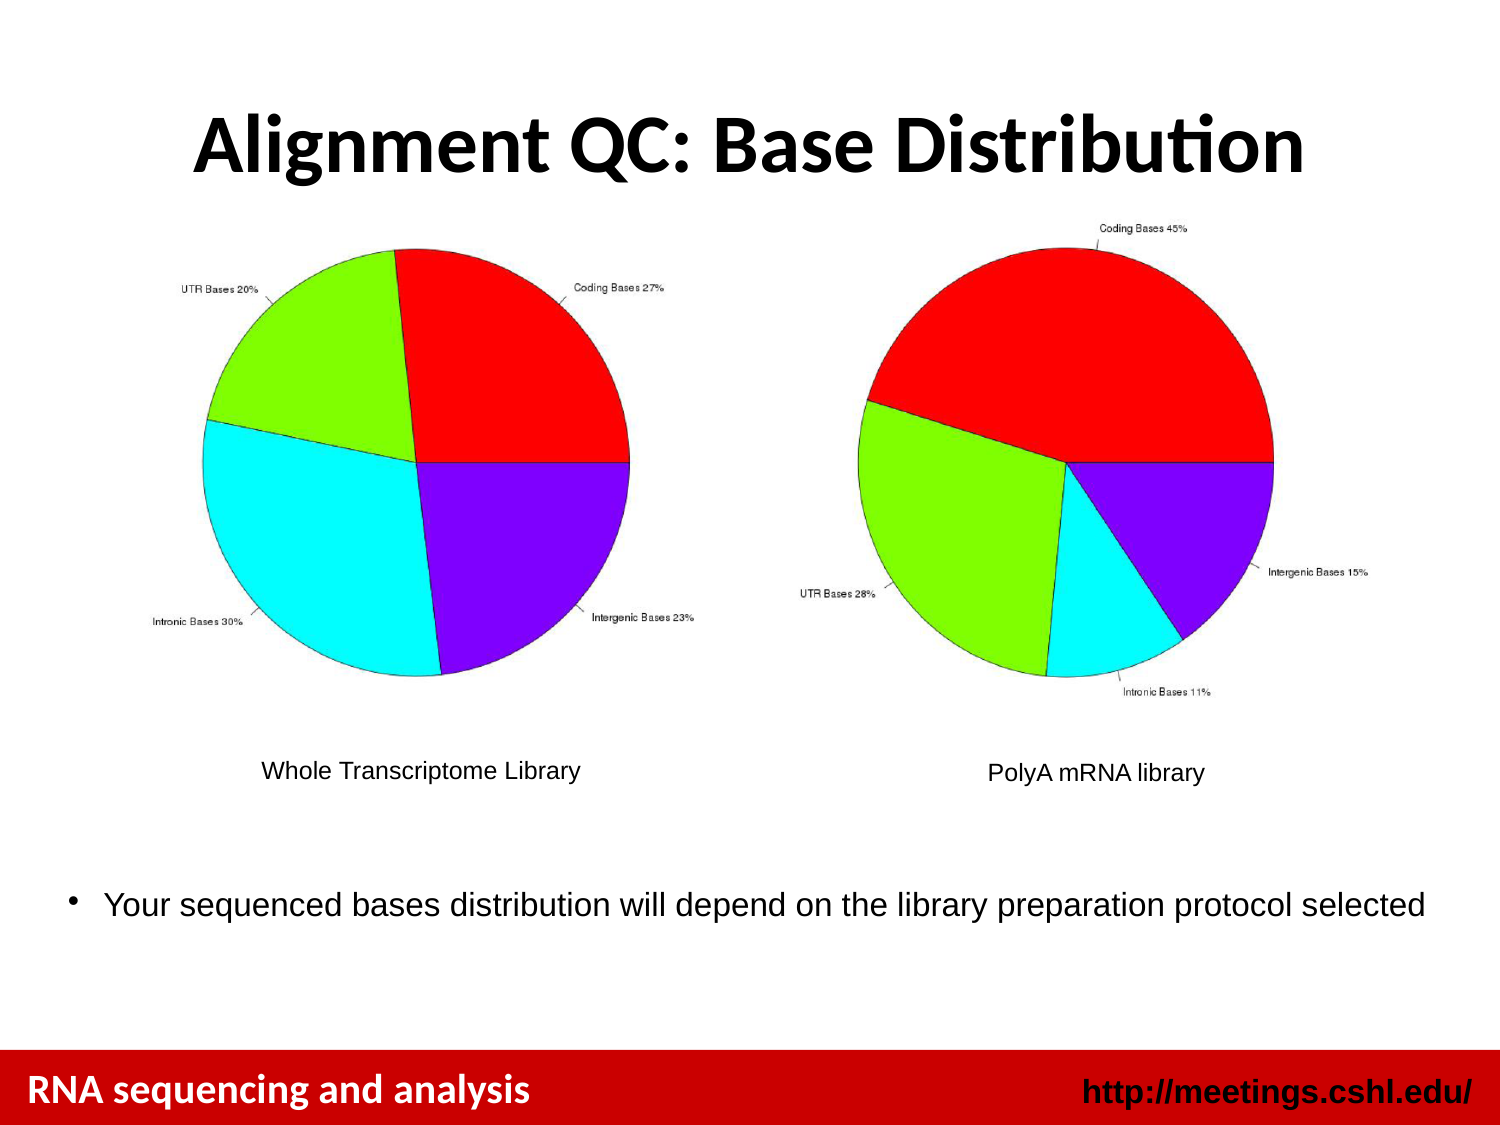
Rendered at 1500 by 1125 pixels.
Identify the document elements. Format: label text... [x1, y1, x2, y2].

picture [105, 182, 1483, 798]
text_box Your sequenced bases distribution will depend on the library preparation protocol selected [53, 873, 1494, 1057]
text_box Whole Transcriptome Library [246, 770, 597, 789]
title Alignment QC: Base Distribution [24, 45, 1475, 233]
